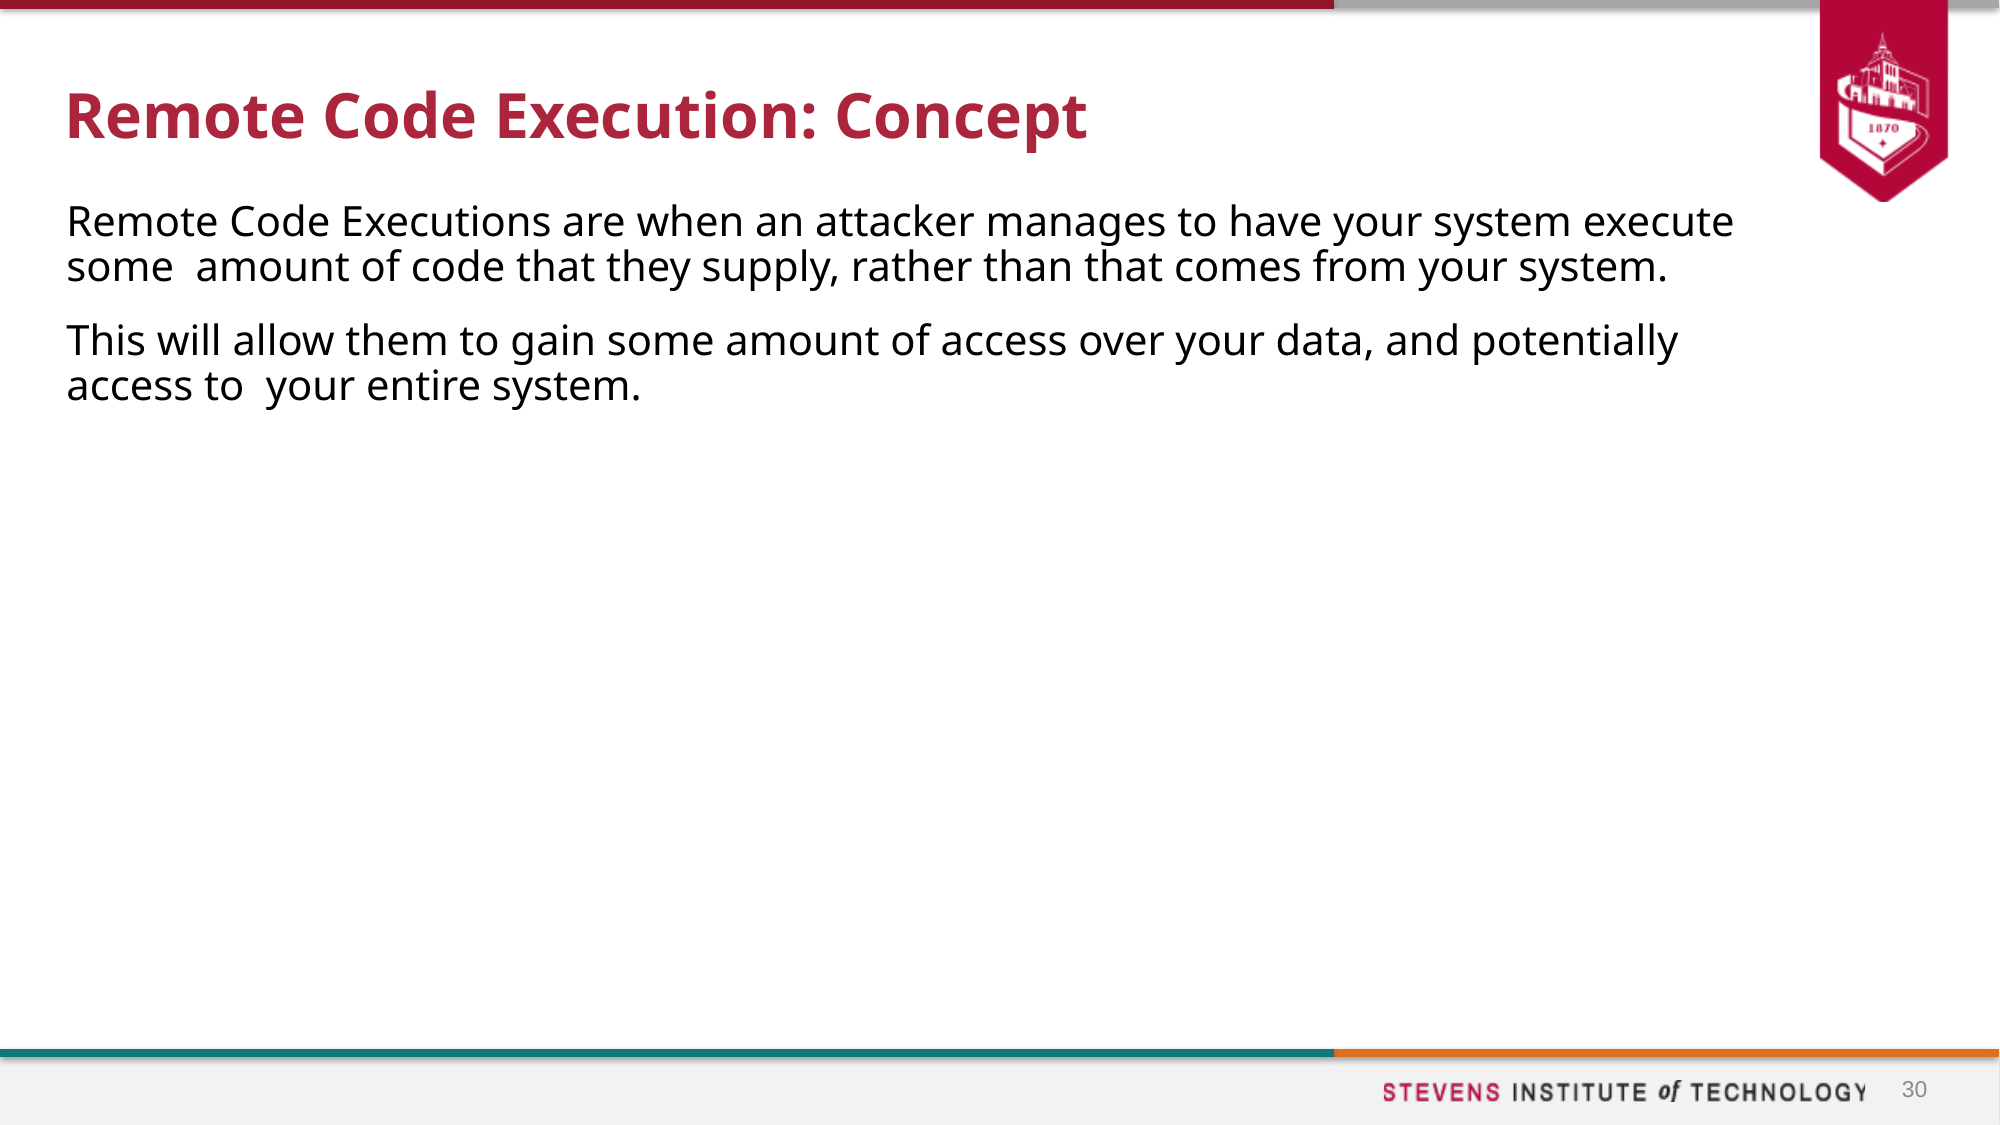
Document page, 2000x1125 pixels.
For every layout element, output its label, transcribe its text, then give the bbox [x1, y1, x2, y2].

text_box Remote Code Executions are when an attacker manages to have your system execute some amount of code that they supply, rather than that comes from your system. This will allow them to gain some amount of access over your data, and potentially access to your entire system. [49, 192, 1773, 417]
slide_number 30 [1862, 1057, 1967, 1118]
title Remote Code Execution: Concept [49, 68, 1647, 157]
